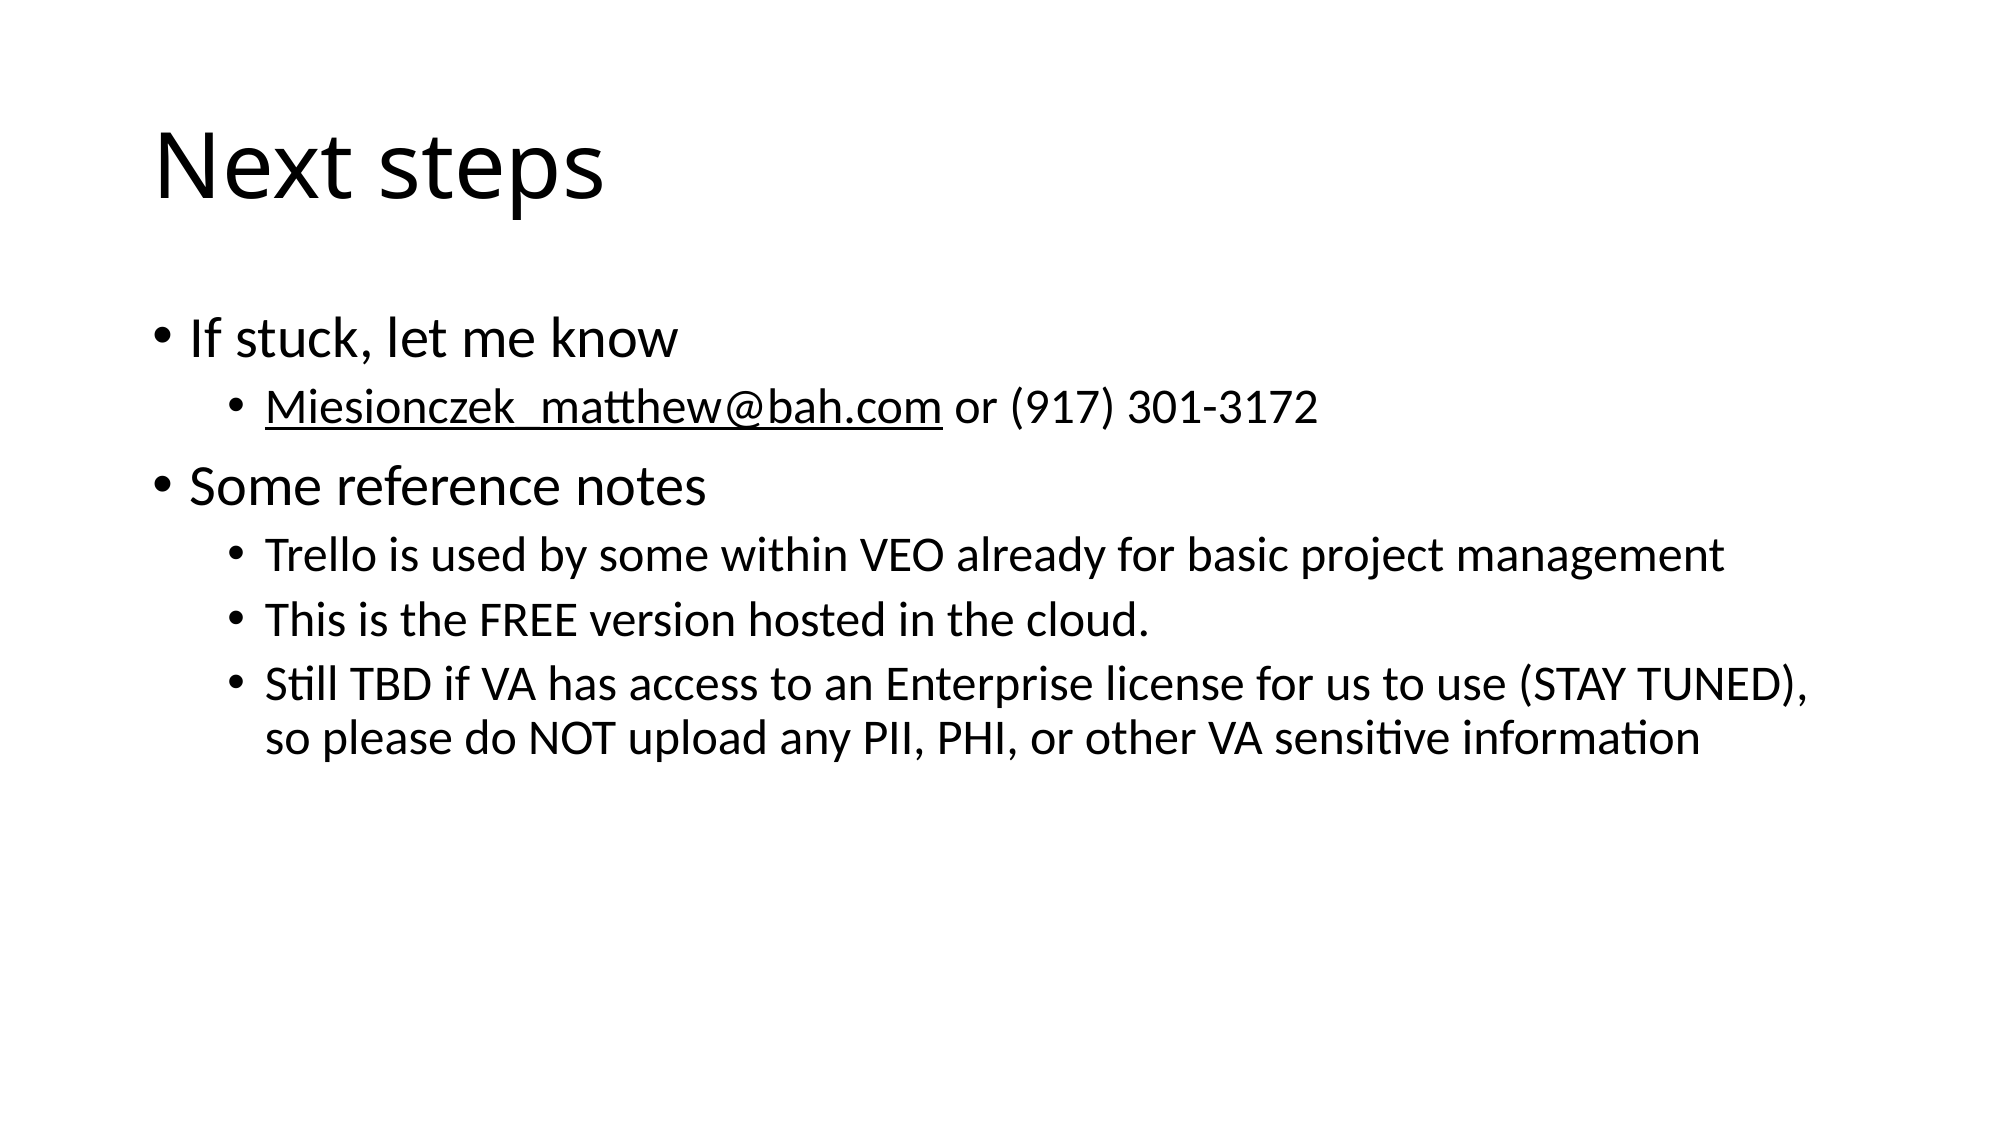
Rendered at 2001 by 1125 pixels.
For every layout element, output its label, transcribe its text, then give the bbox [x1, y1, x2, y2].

list If stuck, let me know Miesionczek_matthew@bah.com or (917) 301-3172 Some reference notes Trello is used by some within VEO already for basic project management This is the FREE version hosted in the cloud. Still TBD if VA has access to an Enterprise license for us to use (STAY TUNED), so please do NOT upload any PII, PHI, or other VA sensitive information [137, 299, 1863, 1014]
title Next steps [137, 59, 1863, 278]
